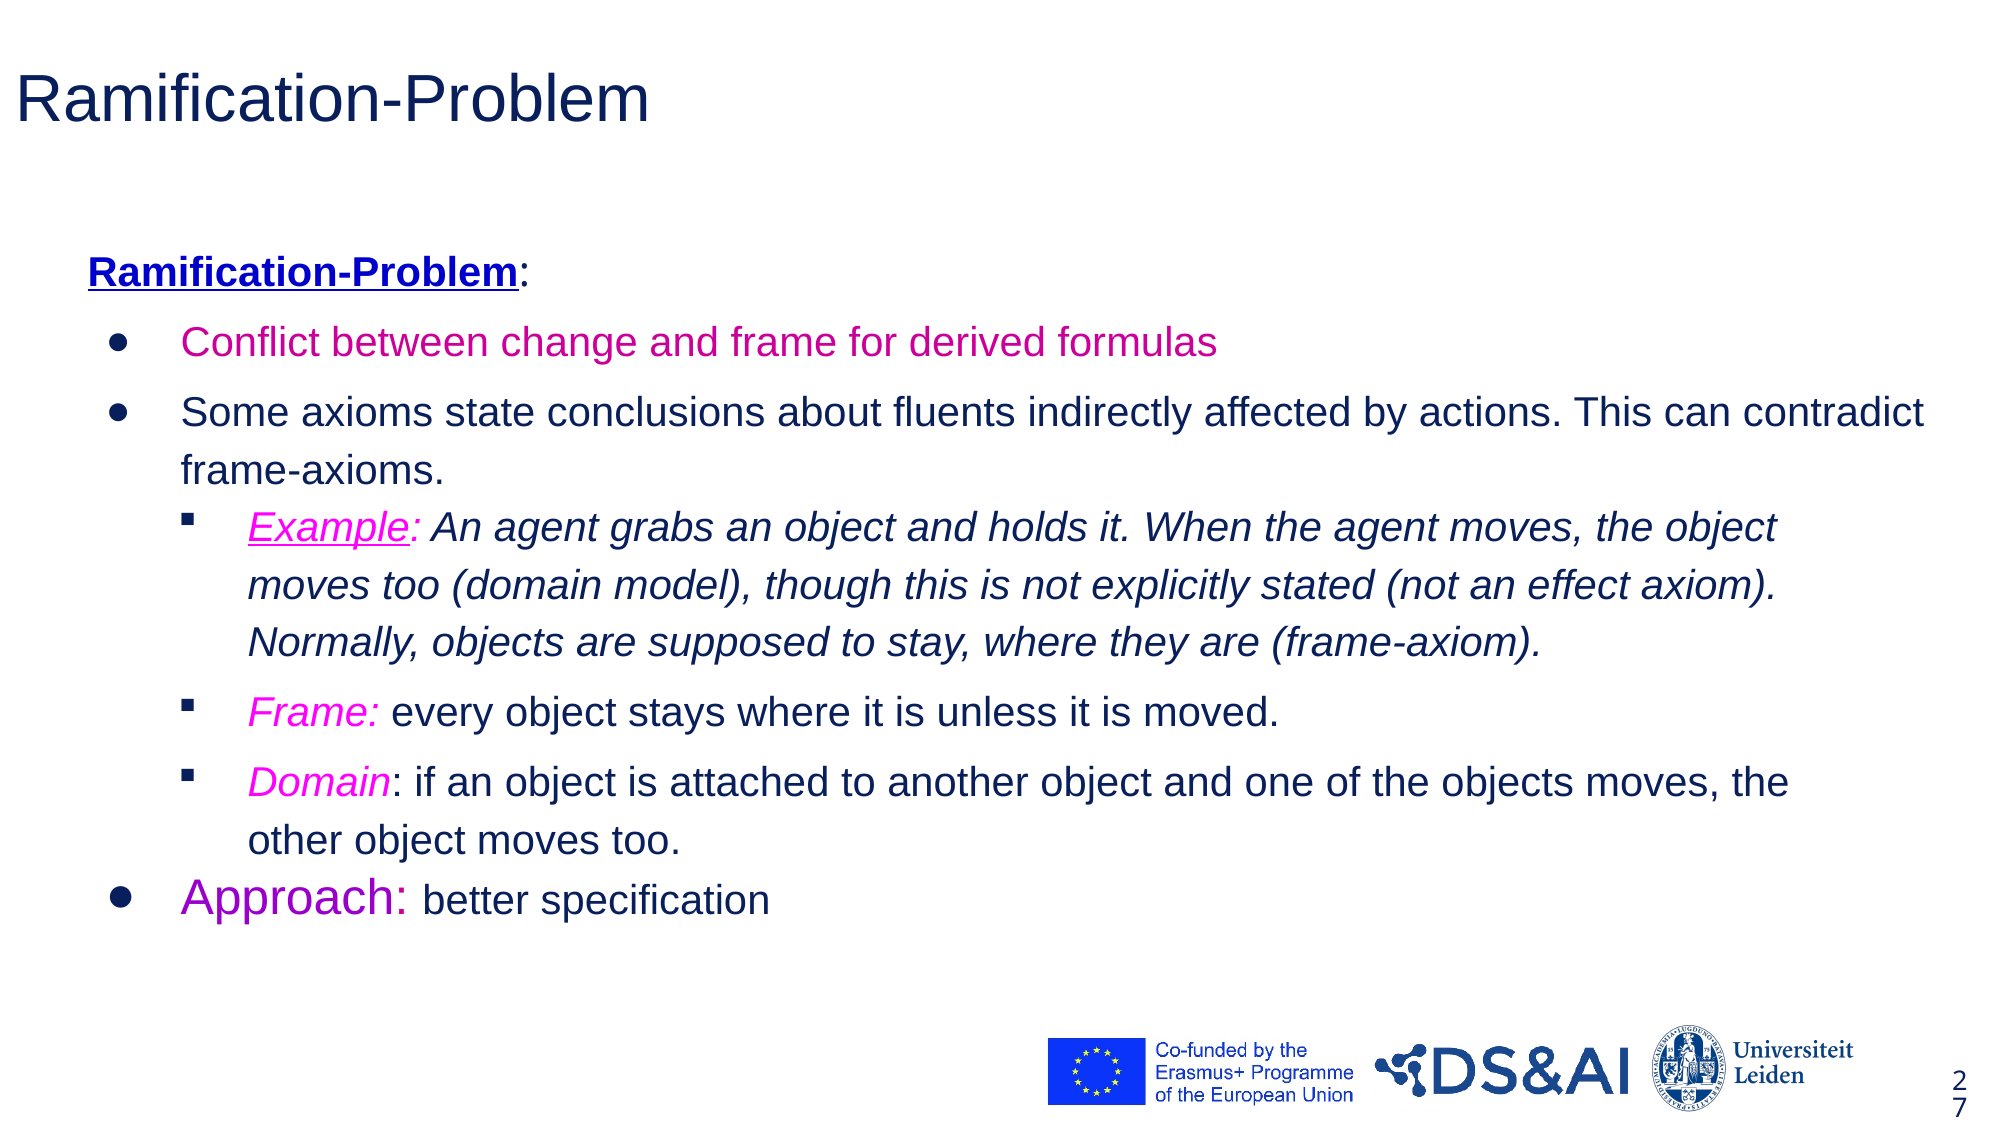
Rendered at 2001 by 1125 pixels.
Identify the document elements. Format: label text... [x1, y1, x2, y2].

picture [1031, 1013, 1857, 1125]
title Ramification-Problem [0, 10, 2000, 180]
slide_number 27 [1936, 1049, 1985, 1115]
list Ramification-Problem: Conflict between change and frame for derived formulas Some axioms state conclusions about fluents indirectly affected by actions. This can contradict frame-axioms. Approach: better specification [47, 221, 1953, 1013]
list Example: An agent grabs an object and holds it. When the agent moves, the object moves too (domain model), though this is not explicitly stated (not an effect axiom). Normally, objects are supposed to stay, where they are (frame-axiom). Frame: every object stays where it is unless it is moved. Domain: if an object is attached to another object and one of the objects moves, the other object moves too. [131, 476, 1900, 944]
